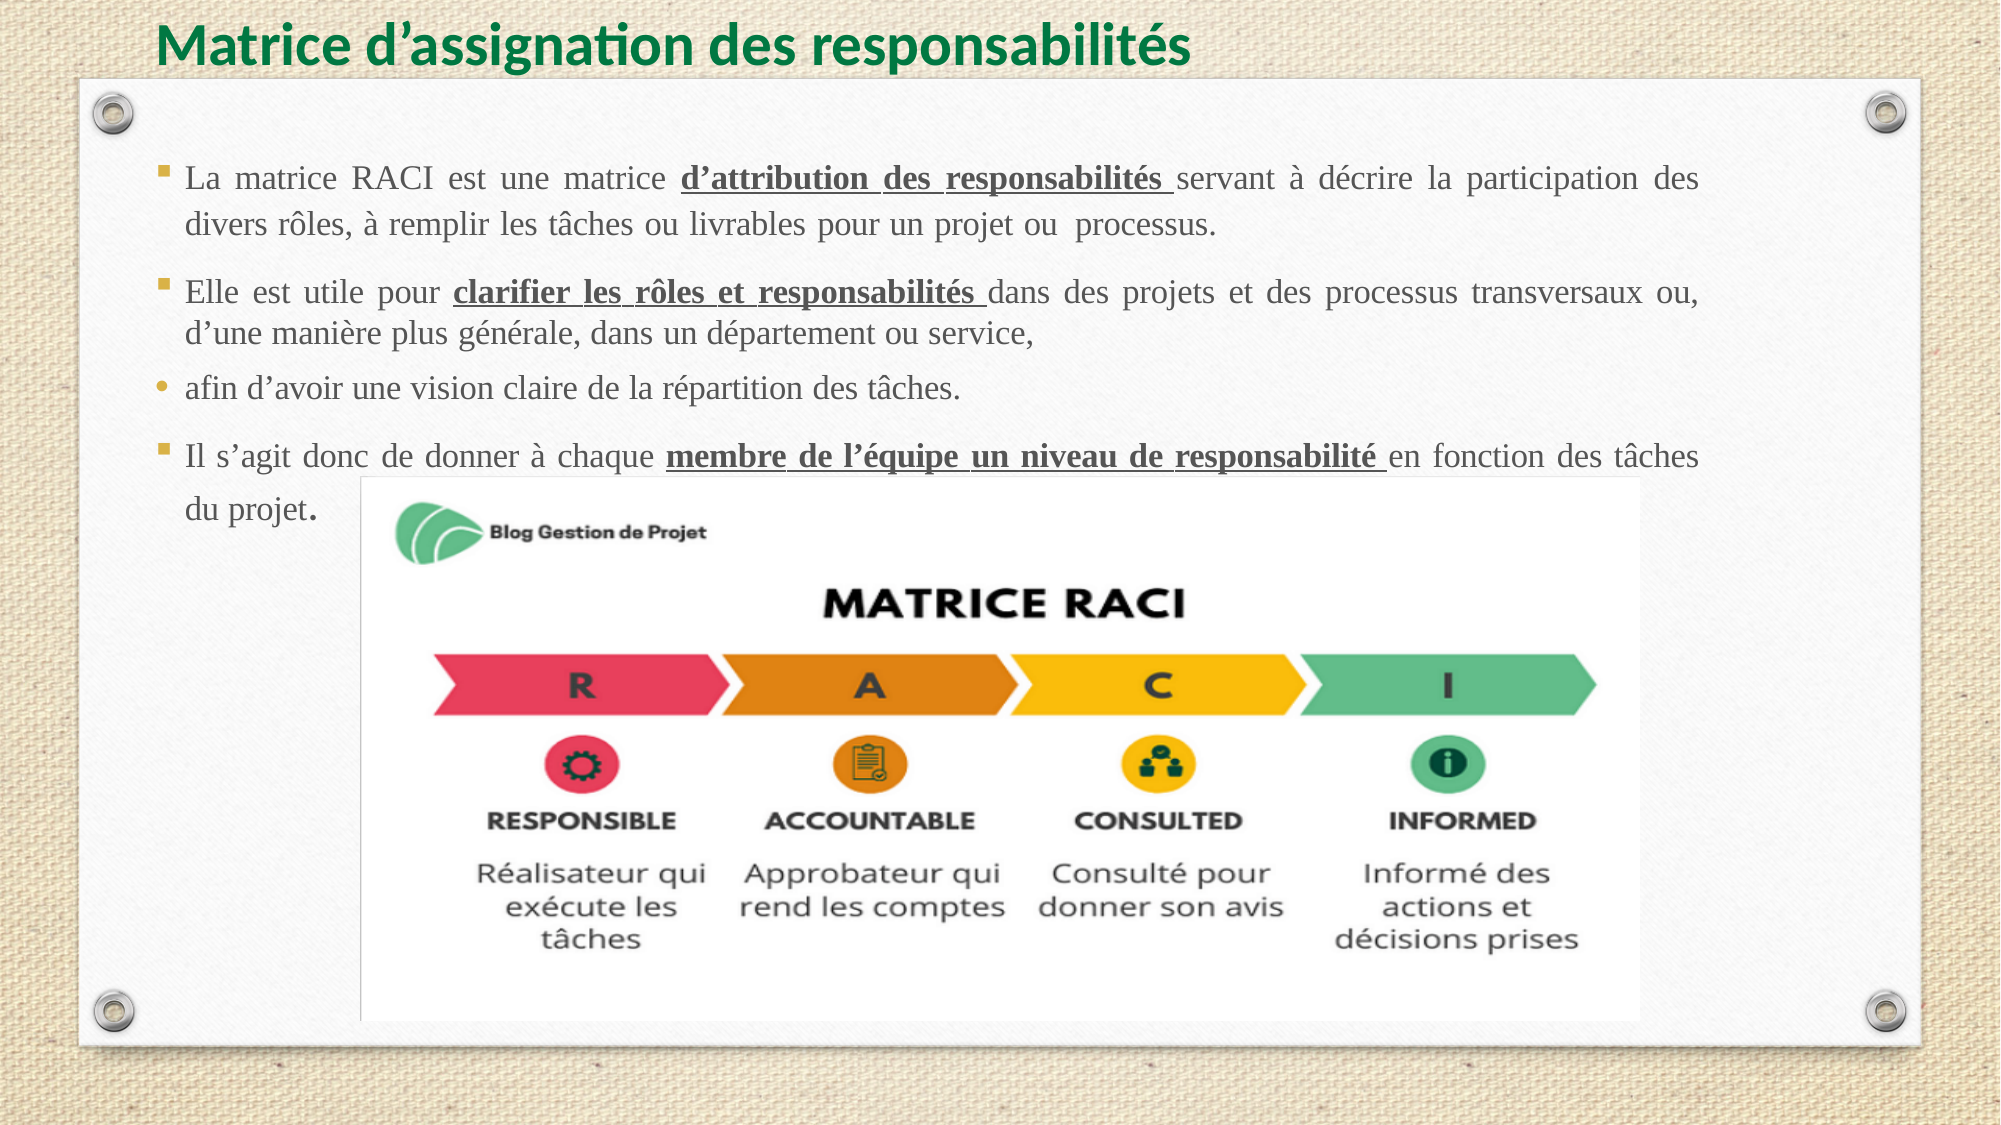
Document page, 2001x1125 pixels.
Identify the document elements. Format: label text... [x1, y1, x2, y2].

list Matrice d’assignation des responsabilités La matrice RACI est une matrice d’attribution des responsabilités servant à décrire la participation des divers rôles, à remplir les tâches ou livrables pour un projet ou processus. Elle est utile pour clarifier les rôles et responsabilités dans des projets et des processus transversaux ou, d’une manière plus générale, dans un département ou service, afin d’avoir une vision claire de la répartition des tâches. Il s’agit donc de donner à chaque membre de l’équipe un niveau de responsabilité en fonction des tâches du projet. [140, 0, 1715, 541]
picture [0, 0, 2001, 1125]
